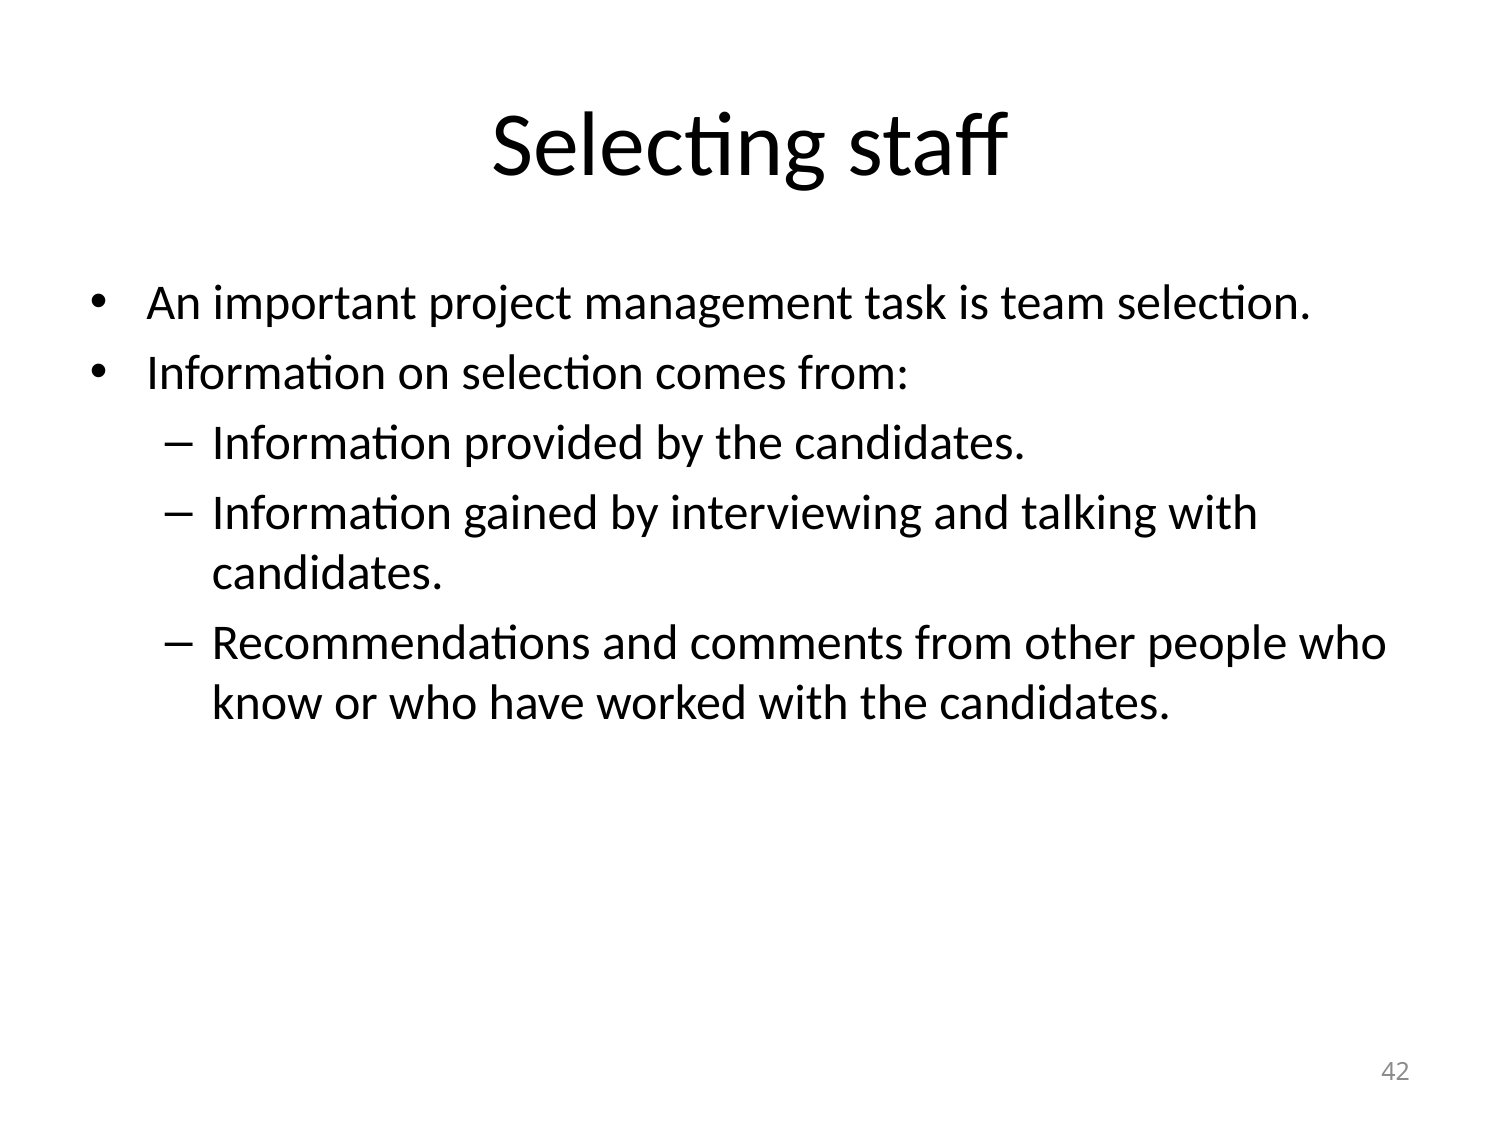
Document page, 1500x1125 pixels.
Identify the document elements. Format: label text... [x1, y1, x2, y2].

title Selecting staff [75, 45, 1425, 233]
list An important project management task is team selection. Information on selection comes from: Information provided by the candidates. Information gained by interviewing and talking with candidates. Recommendations and comments from other people who know or who have worked with the candidates. [75, 262, 1425, 1005]
slide_number 42 [1074, 1042, 1425, 1103]
